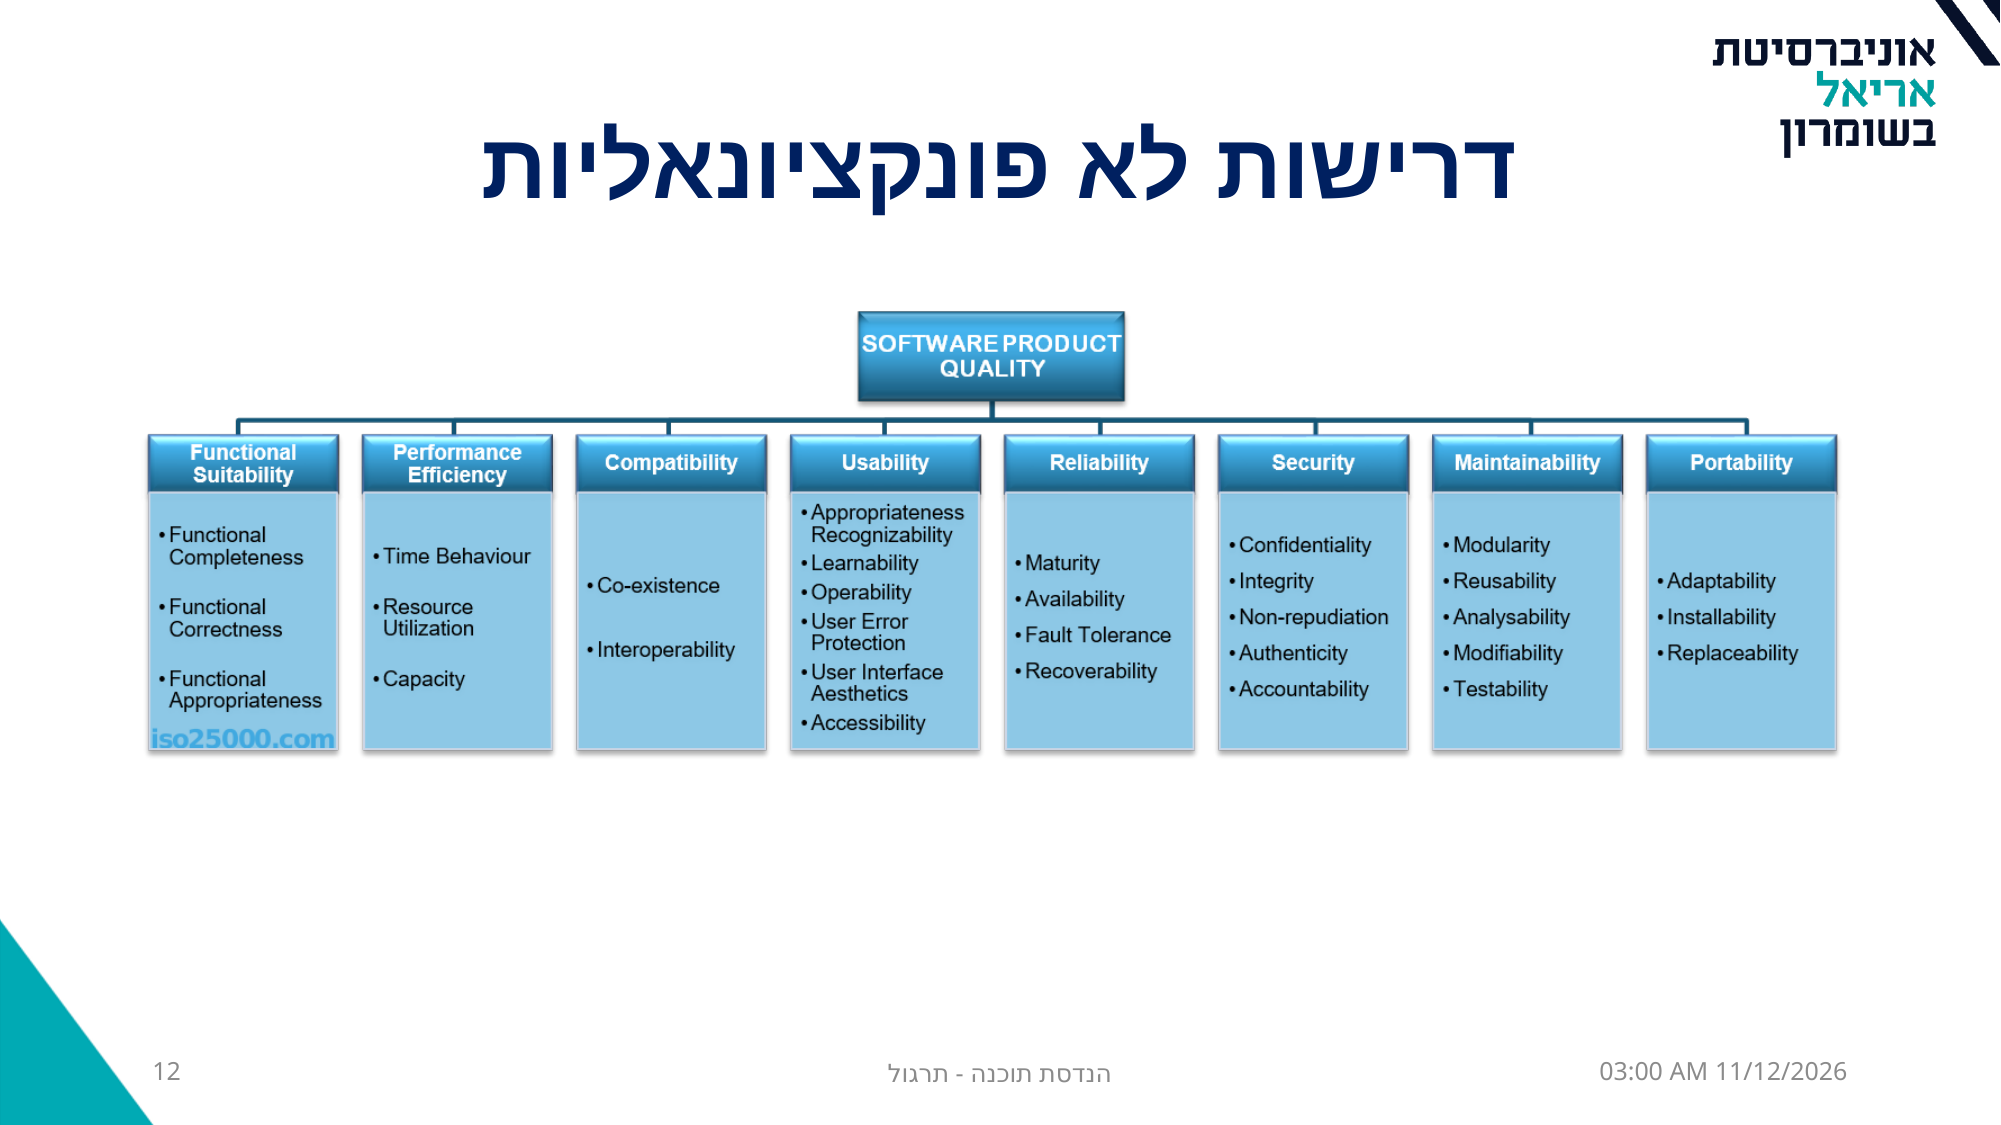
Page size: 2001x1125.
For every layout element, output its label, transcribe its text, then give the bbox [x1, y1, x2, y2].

footer הנדסת תוכנה - תרגול [662, 1042, 1338, 1103]
title דרישות לא פונקציונאליות [137, 59, 1863, 278]
picture [1708, 0, 2000, 161]
slide_number 09 נובמבר 20 [1412, 1042, 1863, 1103]
picture [0, 912, 173, 1125]
slide_number 12 [173, 1042, 588, 1103]
picture [137, 290, 1847, 774]
